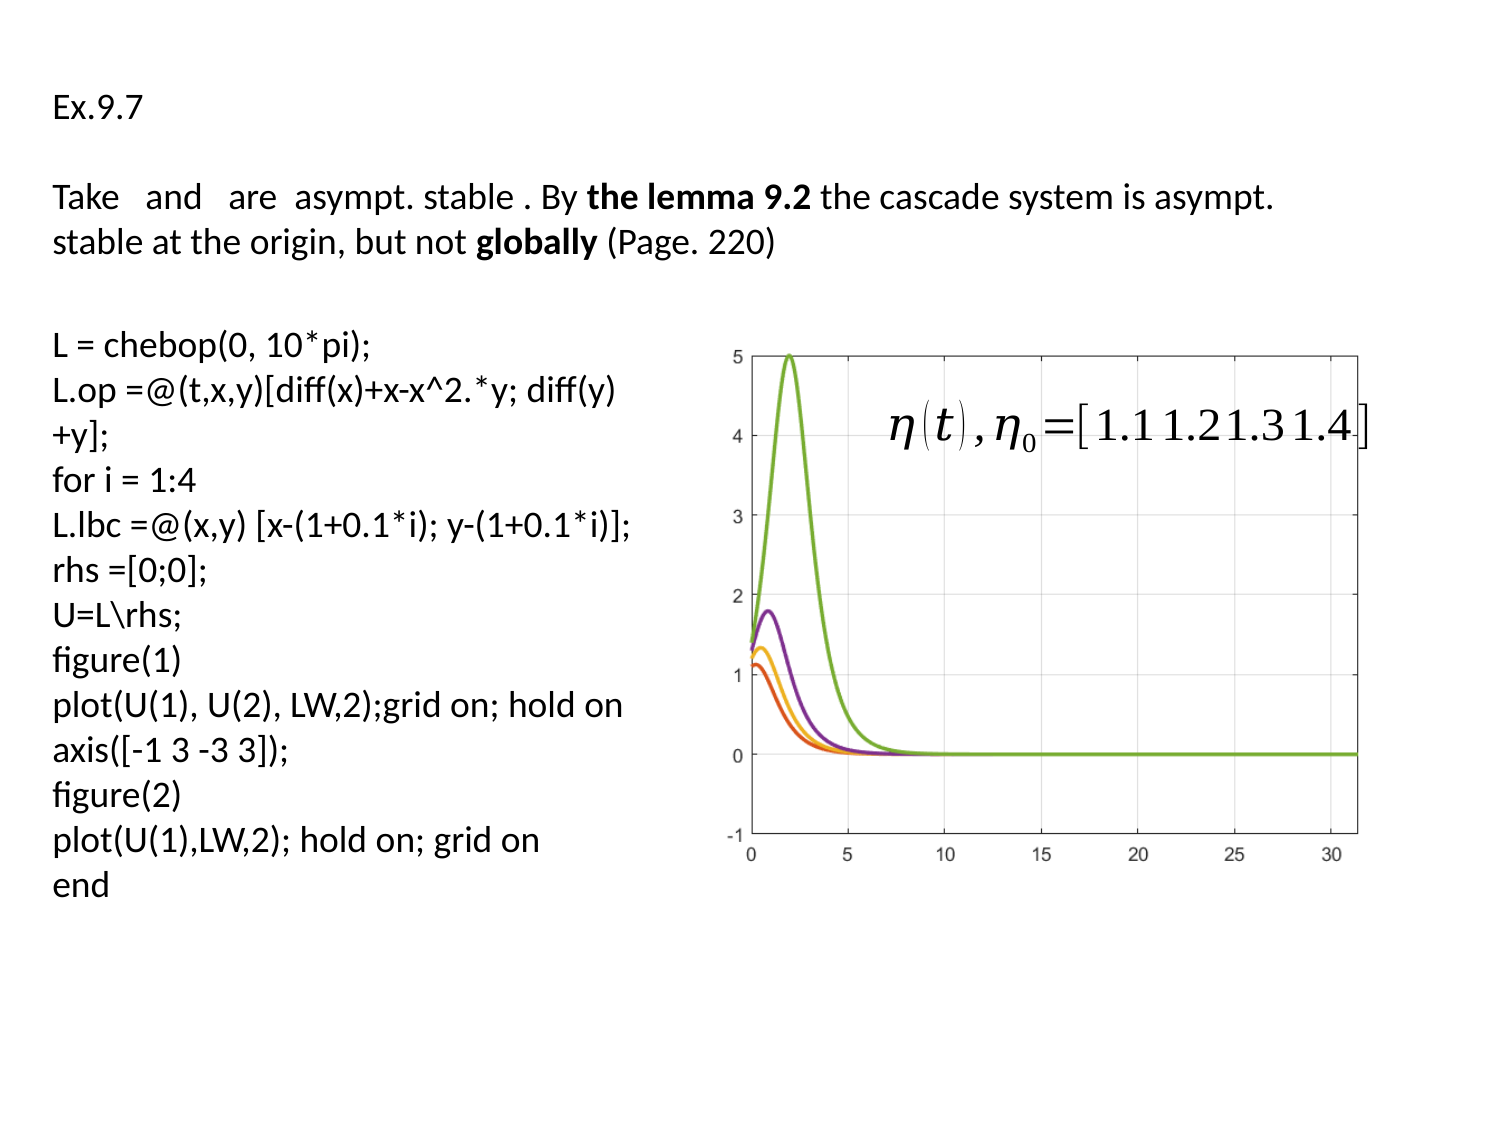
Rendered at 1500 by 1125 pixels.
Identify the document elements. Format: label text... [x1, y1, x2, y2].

text_box L = chebop(0, 10*pi); L.op =@(t,x,y)[diff(x)+x-x^2.*y; diff(y)+y]; for i = 1:4 L.lbc =@(x,y) [x-(1+0.1*i); y-(1+0.1*i)]; rhs =[0;0]; U=L\rhs; figure(1) plot(U(1), U(2), LW,2);grid on; hold on axis([-1 3 -3 3]); figure(2) plot(U(1),LW,2); hold on; grid on end [37, 312, 688, 913]
picture [649, 312, 1432, 899]
